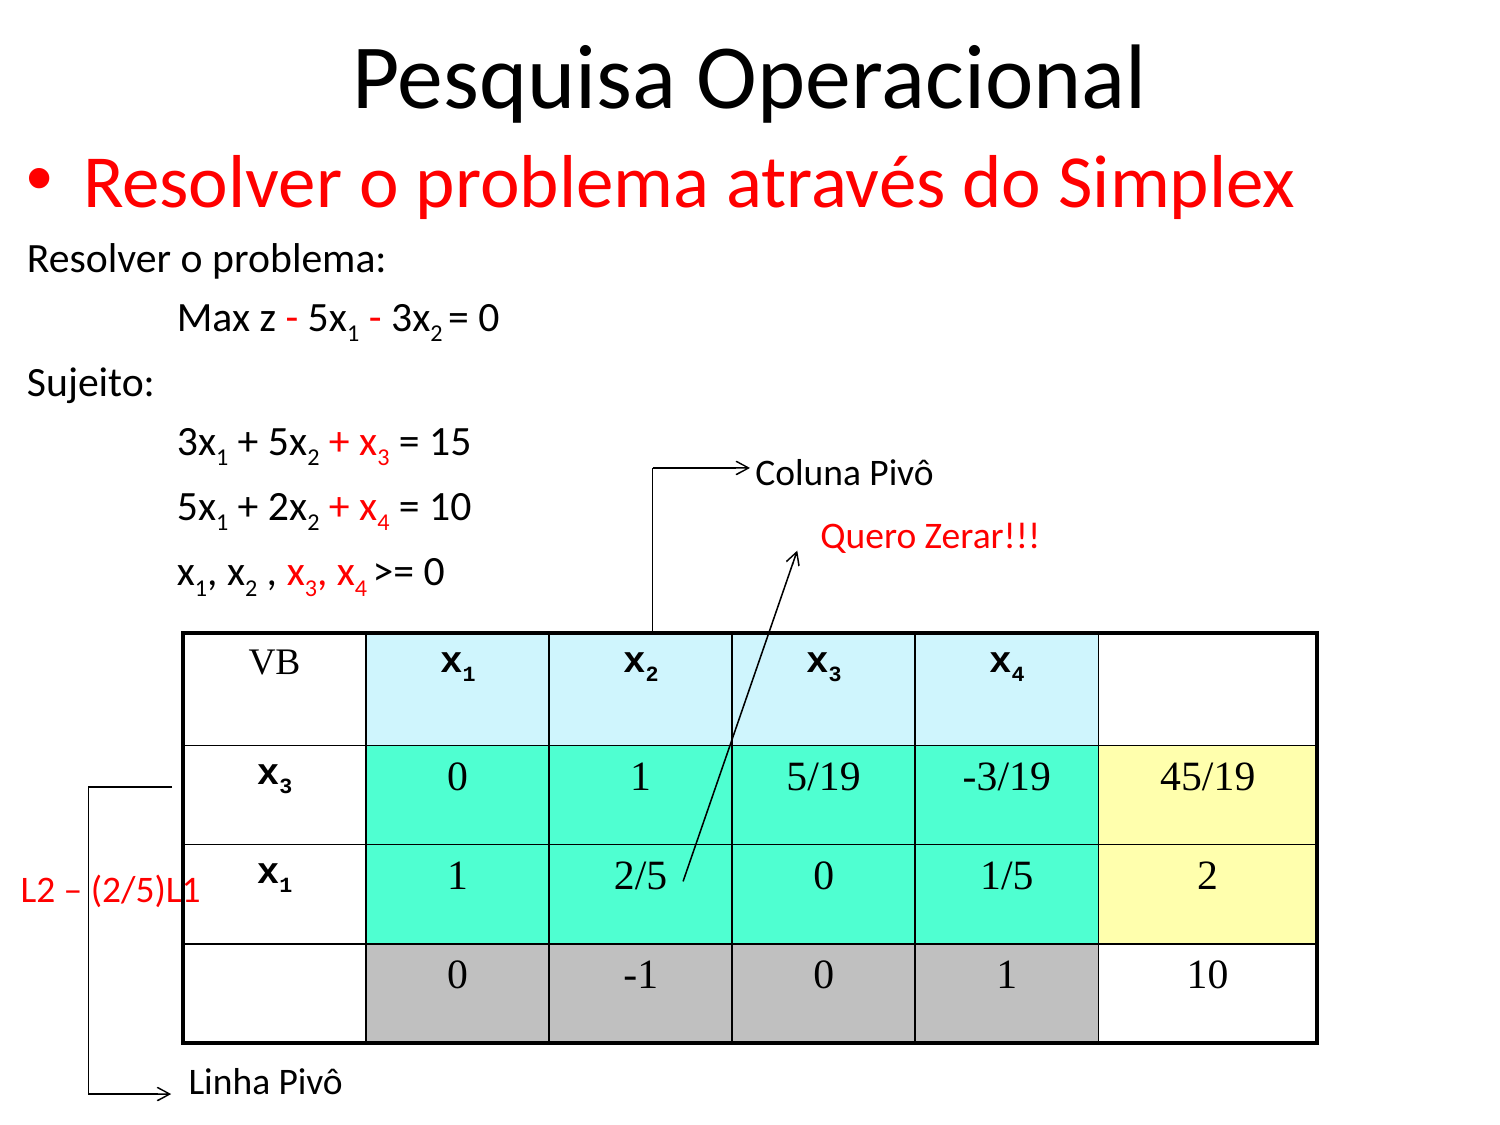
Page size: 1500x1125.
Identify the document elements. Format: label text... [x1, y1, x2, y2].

table_header x3 [803, 635, 914, 745]
table_header VB [185, 635, 365, 745]
table_header x1 [367, 635, 548, 745]
table_cell 2 [1099, 845, 1315, 943]
table_cell 45/19 [1099, 746, 1315, 844]
table_cell -3/19 [916, 746, 1098, 844]
table_cell -1 [550, 945, 731, 1041]
table_cell 1/5 [916, 845, 1098, 943]
table_cell 1 [550, 746, 677, 844]
table_header x4 [916, 635, 1098, 745]
table_cell x1 [185, 845, 365, 943]
table_cell 1 [916, 945, 1098, 1041]
table_cell 0 [367, 746, 548, 844]
text_box L2 – (2/5)L1 [5, 857, 84, 918]
table_cell 10 [1099, 945, 1315, 1041]
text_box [682, 550, 798, 882]
table_header x2 [550, 635, 677, 745]
text_box Coluna Pivô [724, 442, 965, 499]
table_cell [185, 945, 365, 1041]
table_cell 0 [367, 945, 548, 1041]
text_box Linha Pivô [145, 1051, 386, 1108]
table_cell x3 [185, 746, 365, 844]
table_cell 5/19 [803, 746, 914, 844]
table_header [1099, 635, 1315, 745]
text_box Quero Zerar!!! [805, 503, 1056, 564]
table_cell 1 [367, 845, 548, 943]
table_cell 0 [733, 845, 914, 943]
text_box L2 – (2/5)L1 [93, 857, 219, 918]
title Pesquisa Operacional [75, 7, 1425, 138]
list Resolver o problema através do Simplex Resolver o problema: Max z - 5x1 - 3x2 = 0 Sujeito: 3x1 + 5x2 + x3 = 15 5x1 + 2x2 + x4 = 10 x1, x2 , x3, x4 >= 0 [11, 125, 1495, 1114]
table_cell 0 [733, 945, 914, 1041]
table_cell 2/5 [550, 845, 731, 943]
